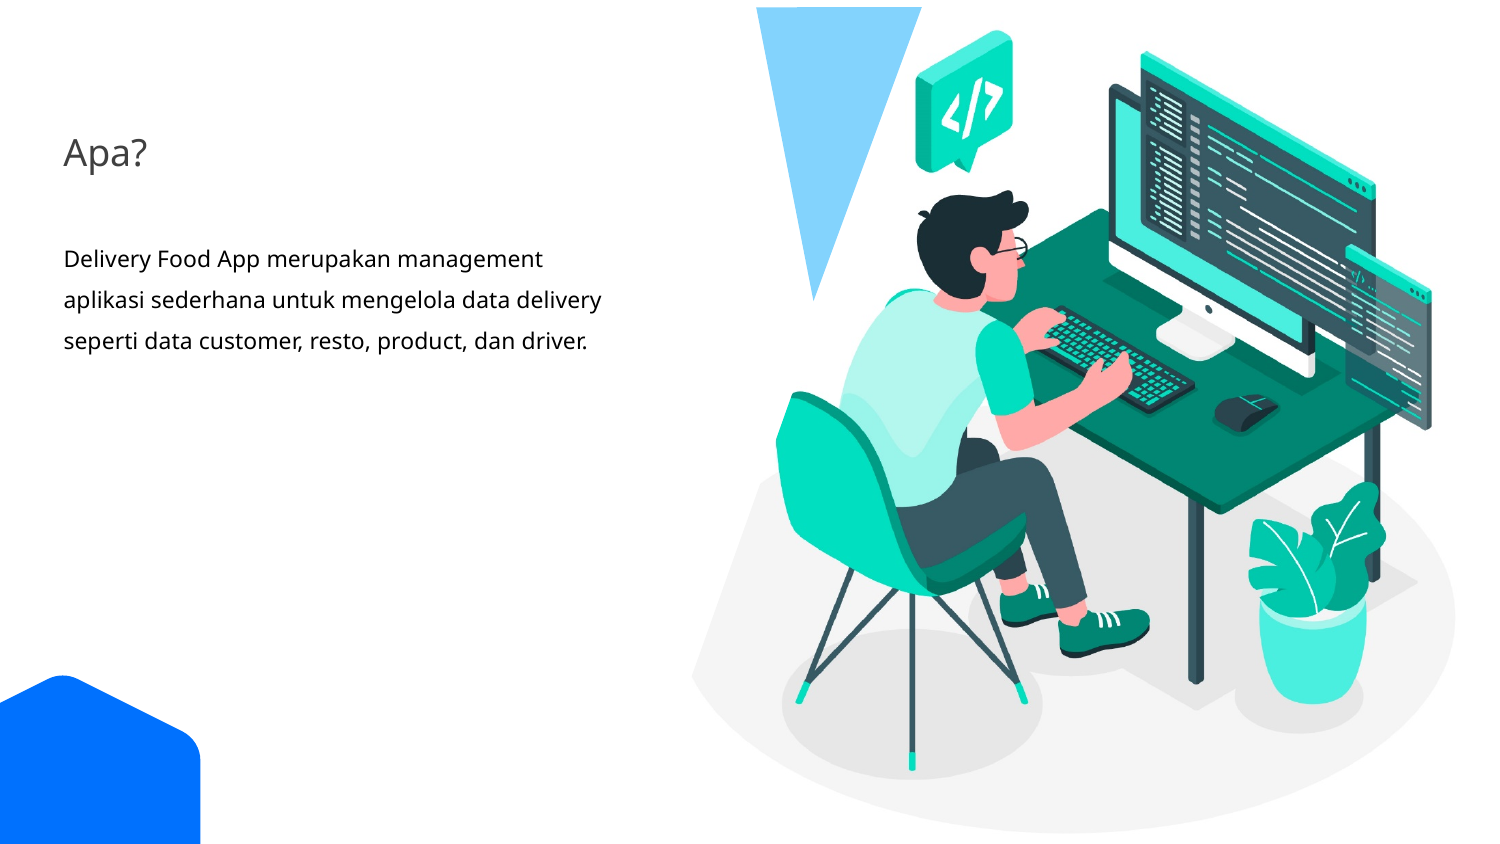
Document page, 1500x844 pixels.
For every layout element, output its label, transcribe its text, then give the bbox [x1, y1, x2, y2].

text_box Apa? [48, 121, 218, 181]
text_box [0, 673, 203, 844]
text_box Delivery Food App merupakan management aplikasi sederhana untuk mengelola data delivery seperti data customer, resto, product, dan driver. [48, 223, 624, 362]
picture [631, 0, 1500, 844]
